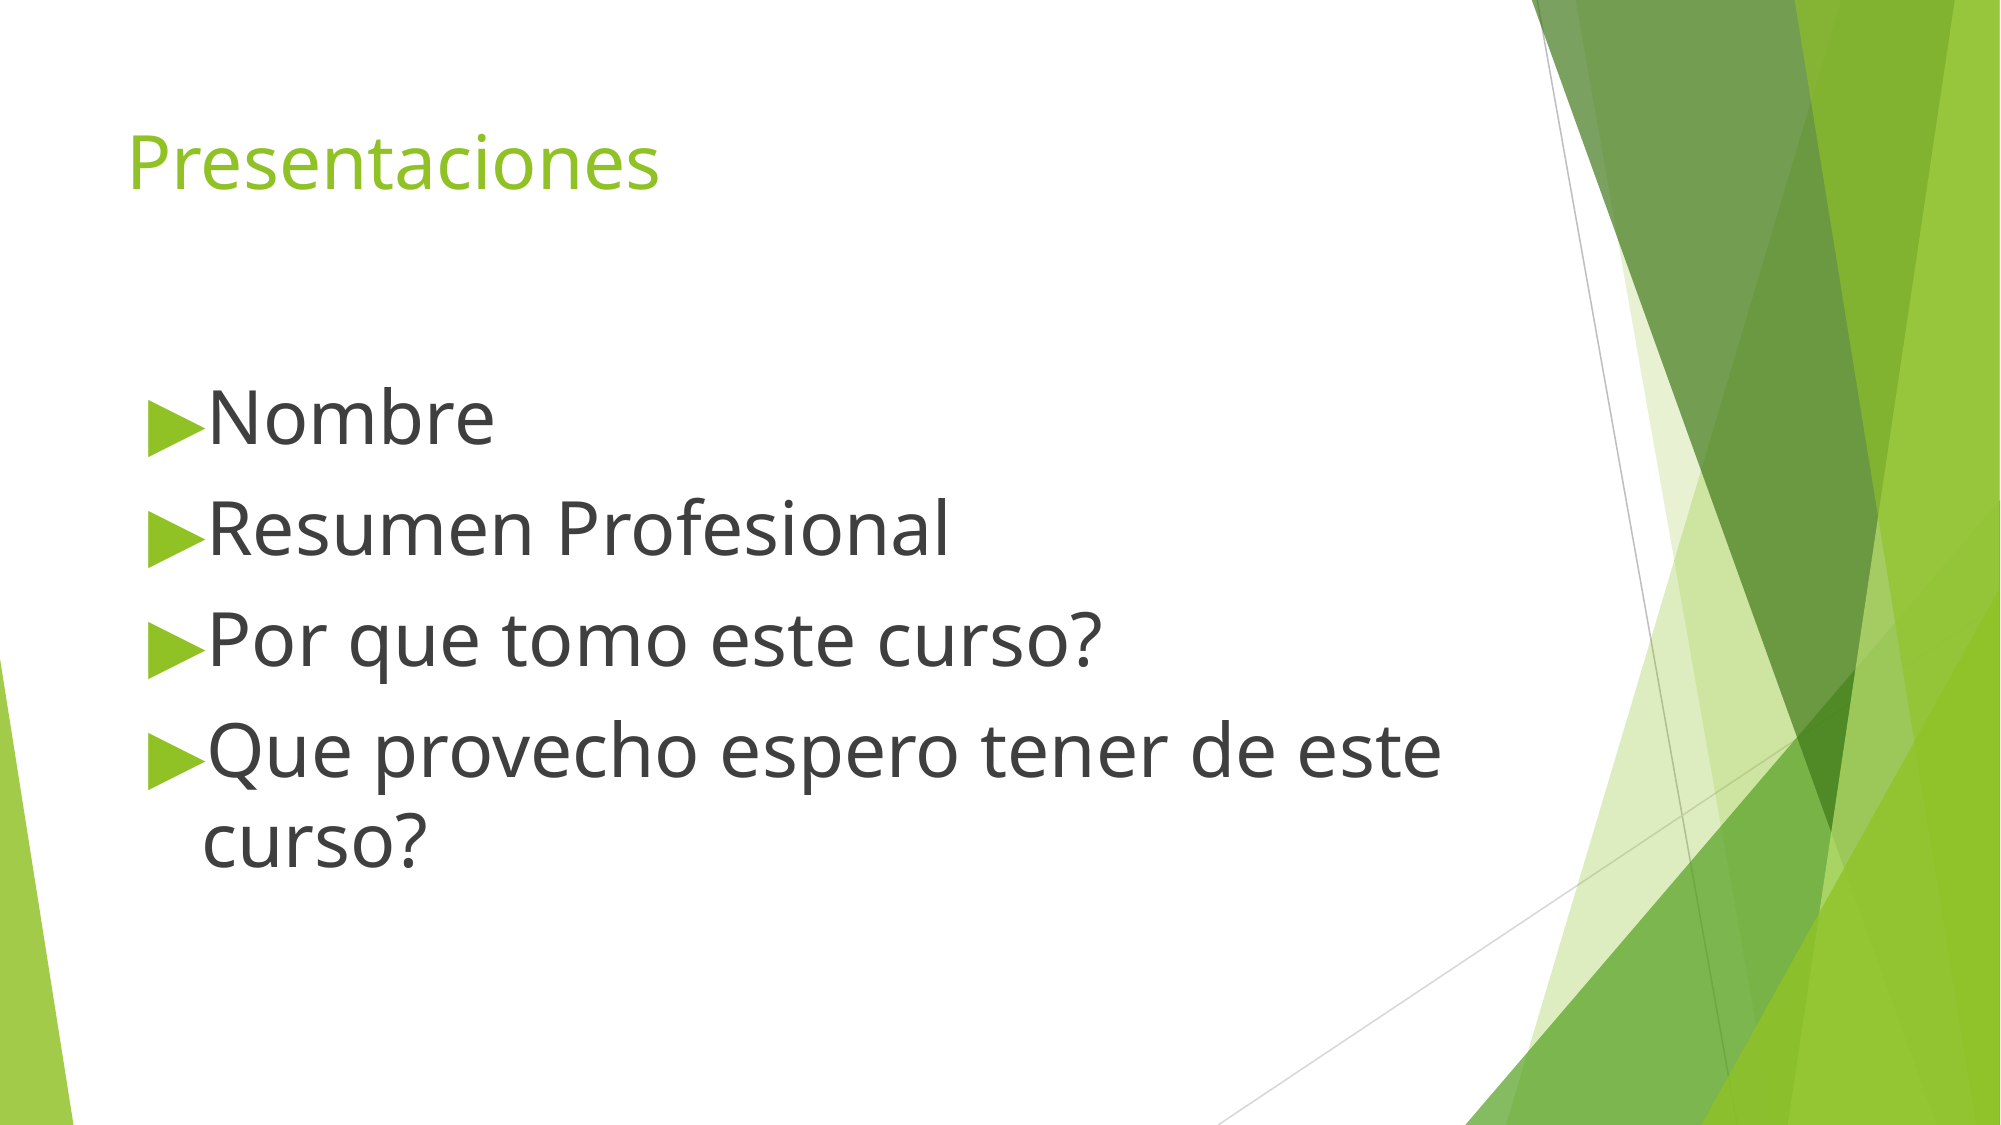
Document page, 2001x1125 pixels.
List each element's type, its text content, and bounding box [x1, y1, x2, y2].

title Presentaciones [111, 99, 1522, 317]
list Nombre Resumen Profesional Por que tomo este curso? Que provecho espero tener de este curso? [111, 354, 1522, 992]
